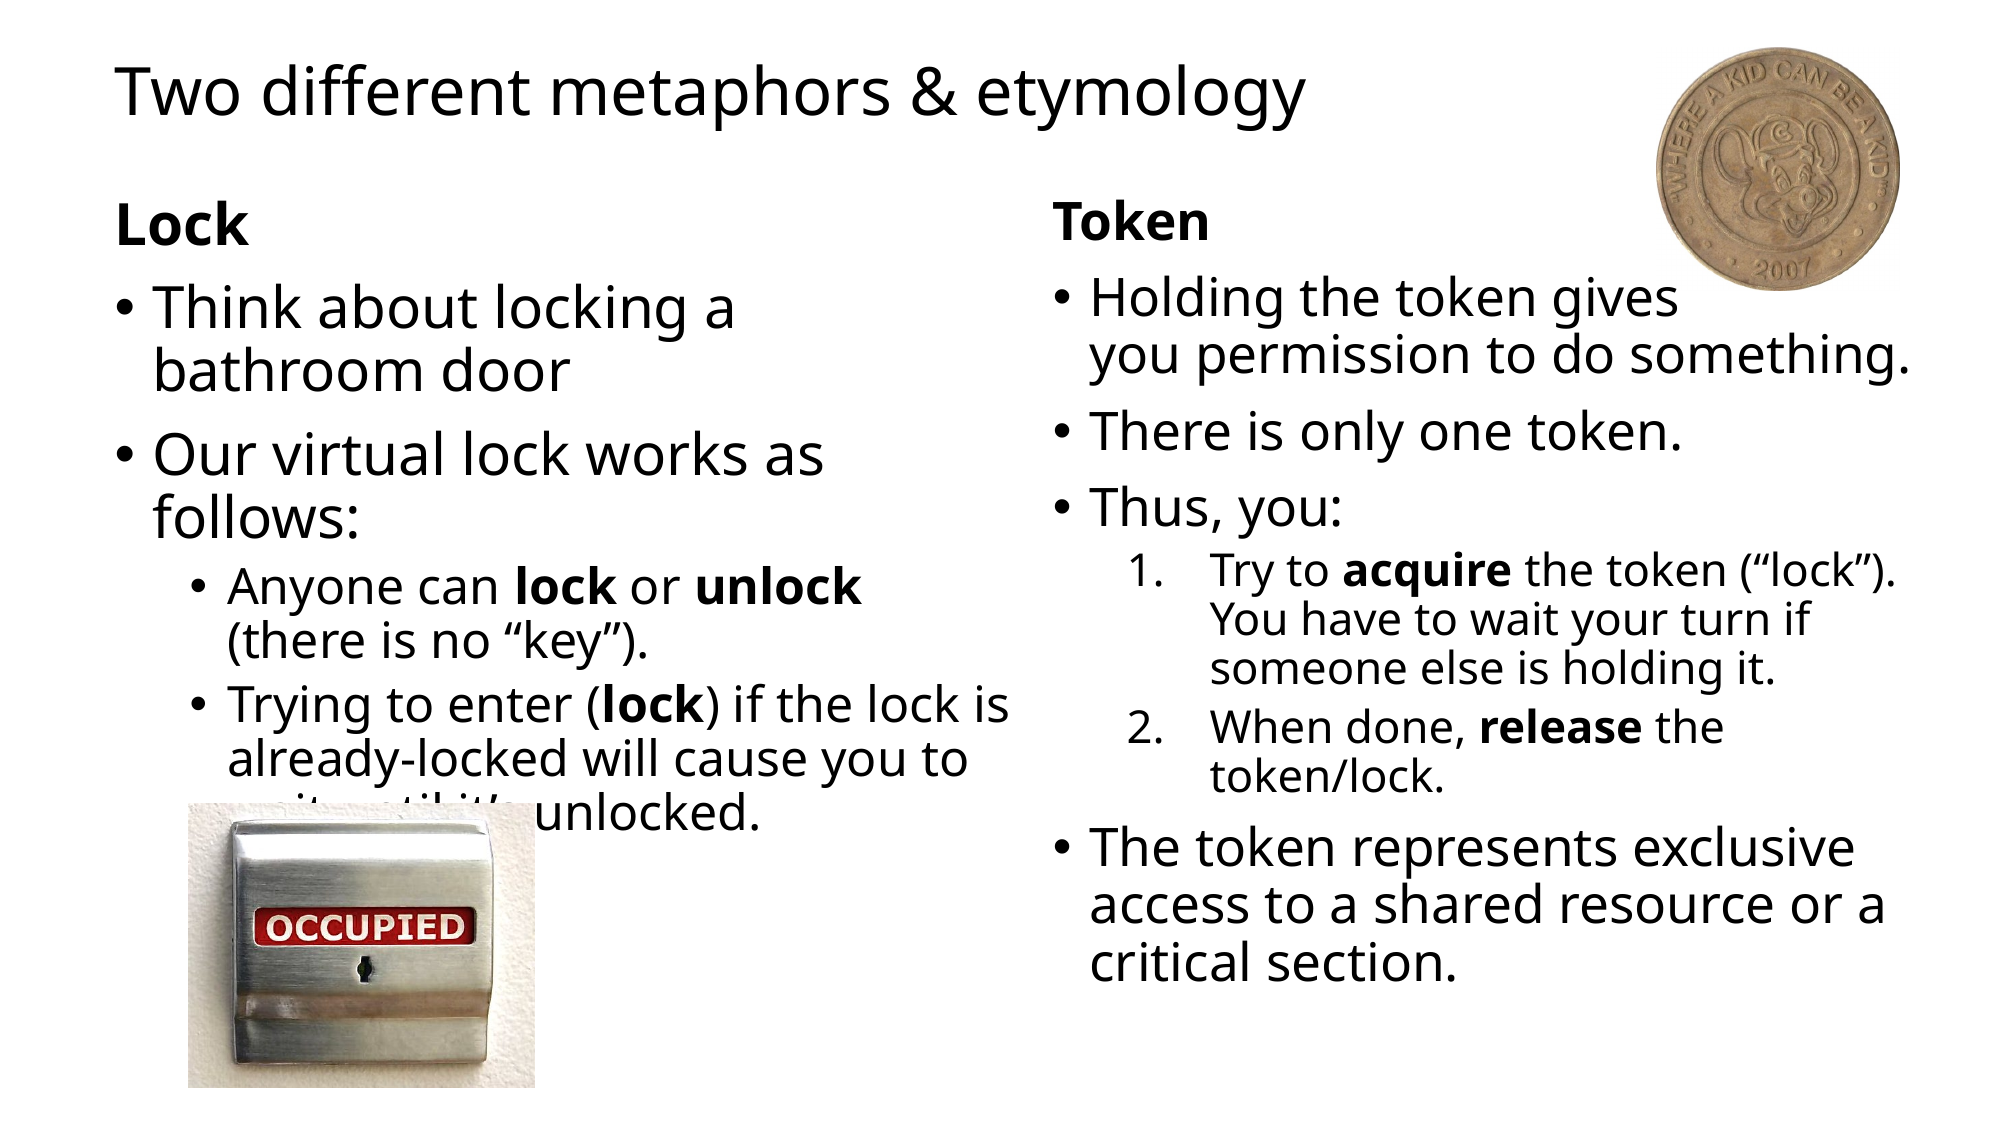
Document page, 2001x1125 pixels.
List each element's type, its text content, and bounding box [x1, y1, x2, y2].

title Two different metaphors & etymology [99, 37, 1900, 150]
list Lock Think about locking a bathroom door Our virtual lock works as follows: Anyone can lock or unlock (there is no “key”). Trying to enter (lock) if the lock is already-locked will cause you to wait until it’s unlocked. [99, 187, 1037, 1013]
list Token Holding the token gives you permission to do something. There is only one token. Thus, you: Try to acquire the token (“lock”). You have to wait your turn if someone else is holding it. When done, release the token/lock. The token represents exclusive access to a shared resource or a critical section. [1037, 187, 1935, 1013]
picture [187, 803, 535, 1088]
picture [1656, 47, 1900, 291]
